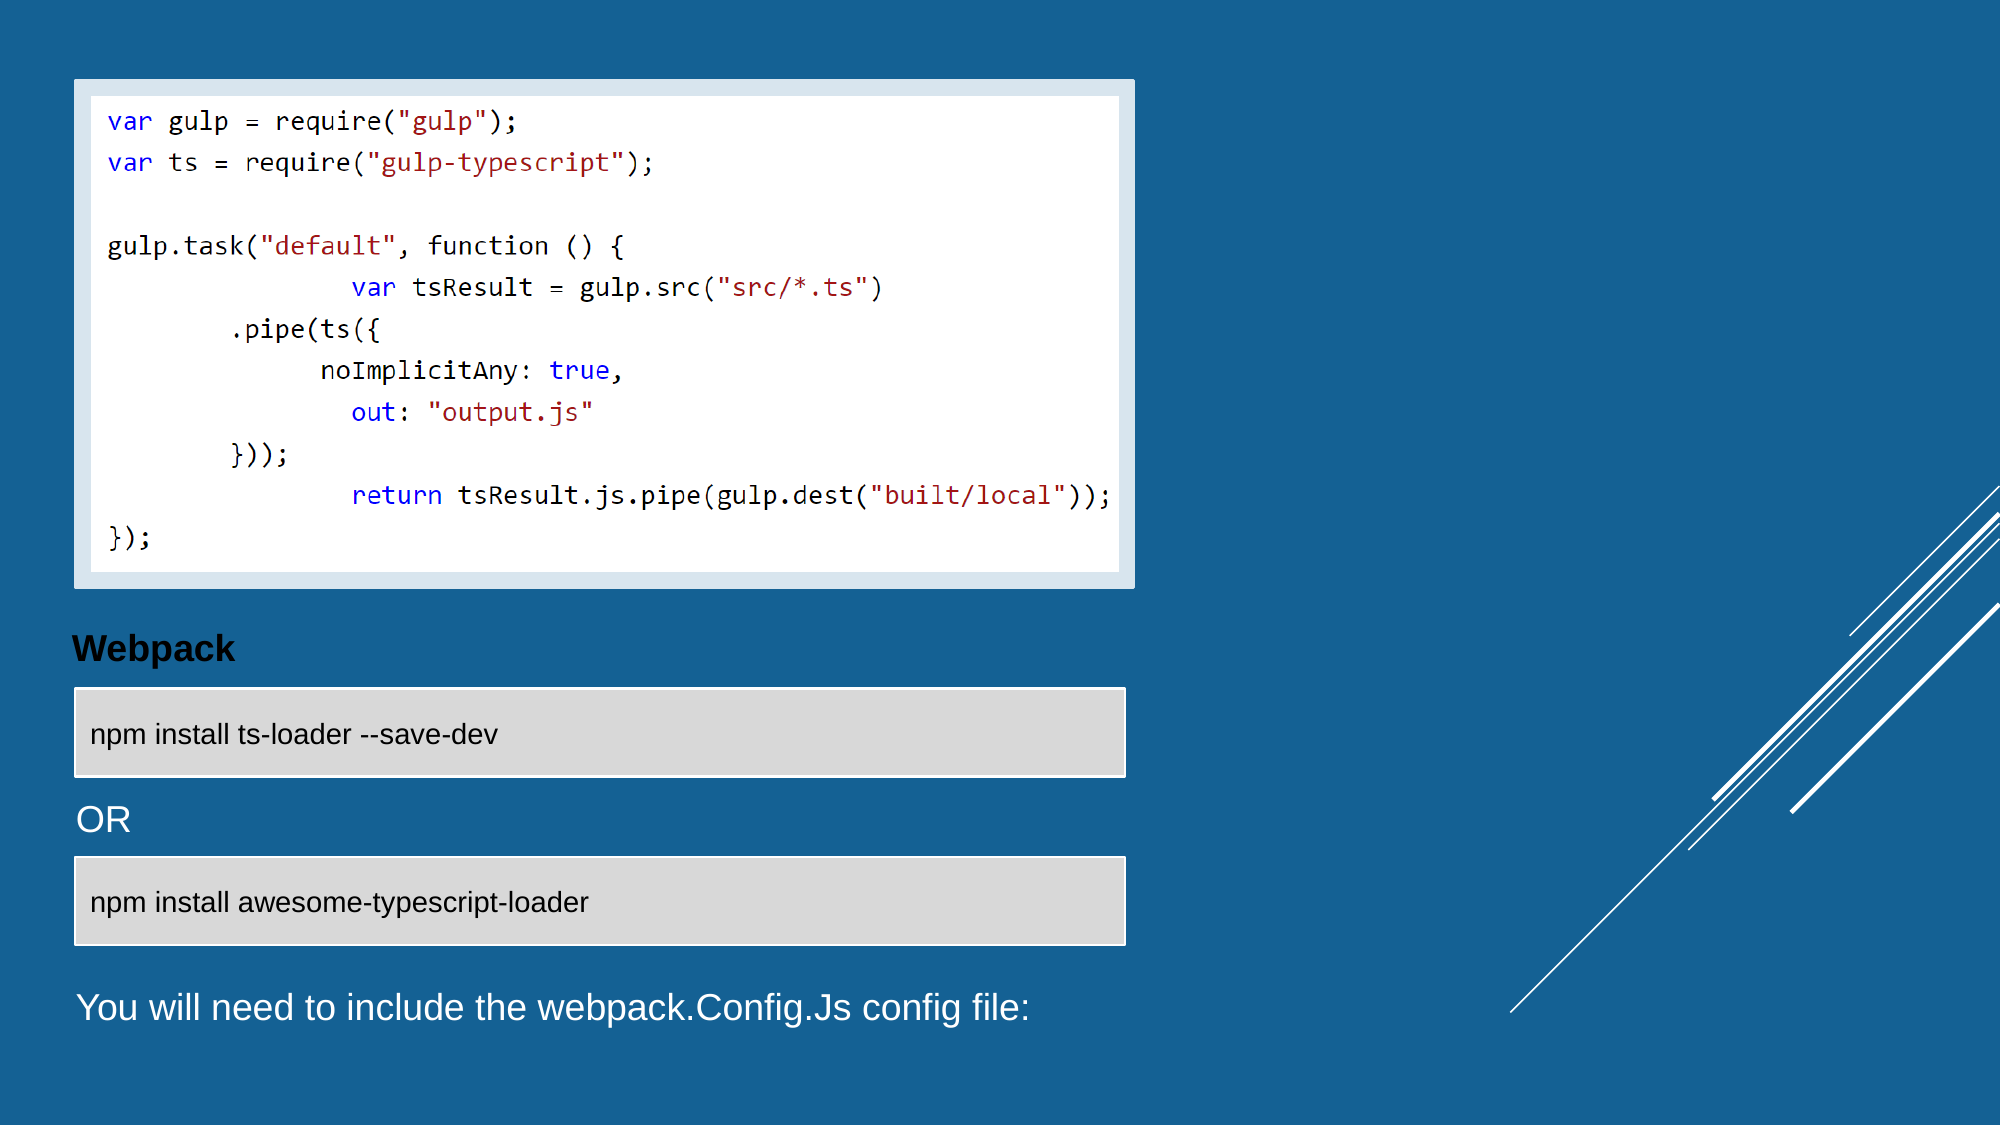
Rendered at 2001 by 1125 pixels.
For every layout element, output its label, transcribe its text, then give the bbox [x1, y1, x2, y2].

text_box Webpack [56, 616, 253, 678]
text_box npm install ts-loader --save-dev [74, 688, 1125, 777]
text_box npm install awesome-typescript-loader [74, 856, 1125, 945]
text_box OR [60, 787, 148, 849]
text_box You will need to include the webpack.Config.Js config file: [60, 953, 1359, 1029]
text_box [74, 80, 1134, 588]
